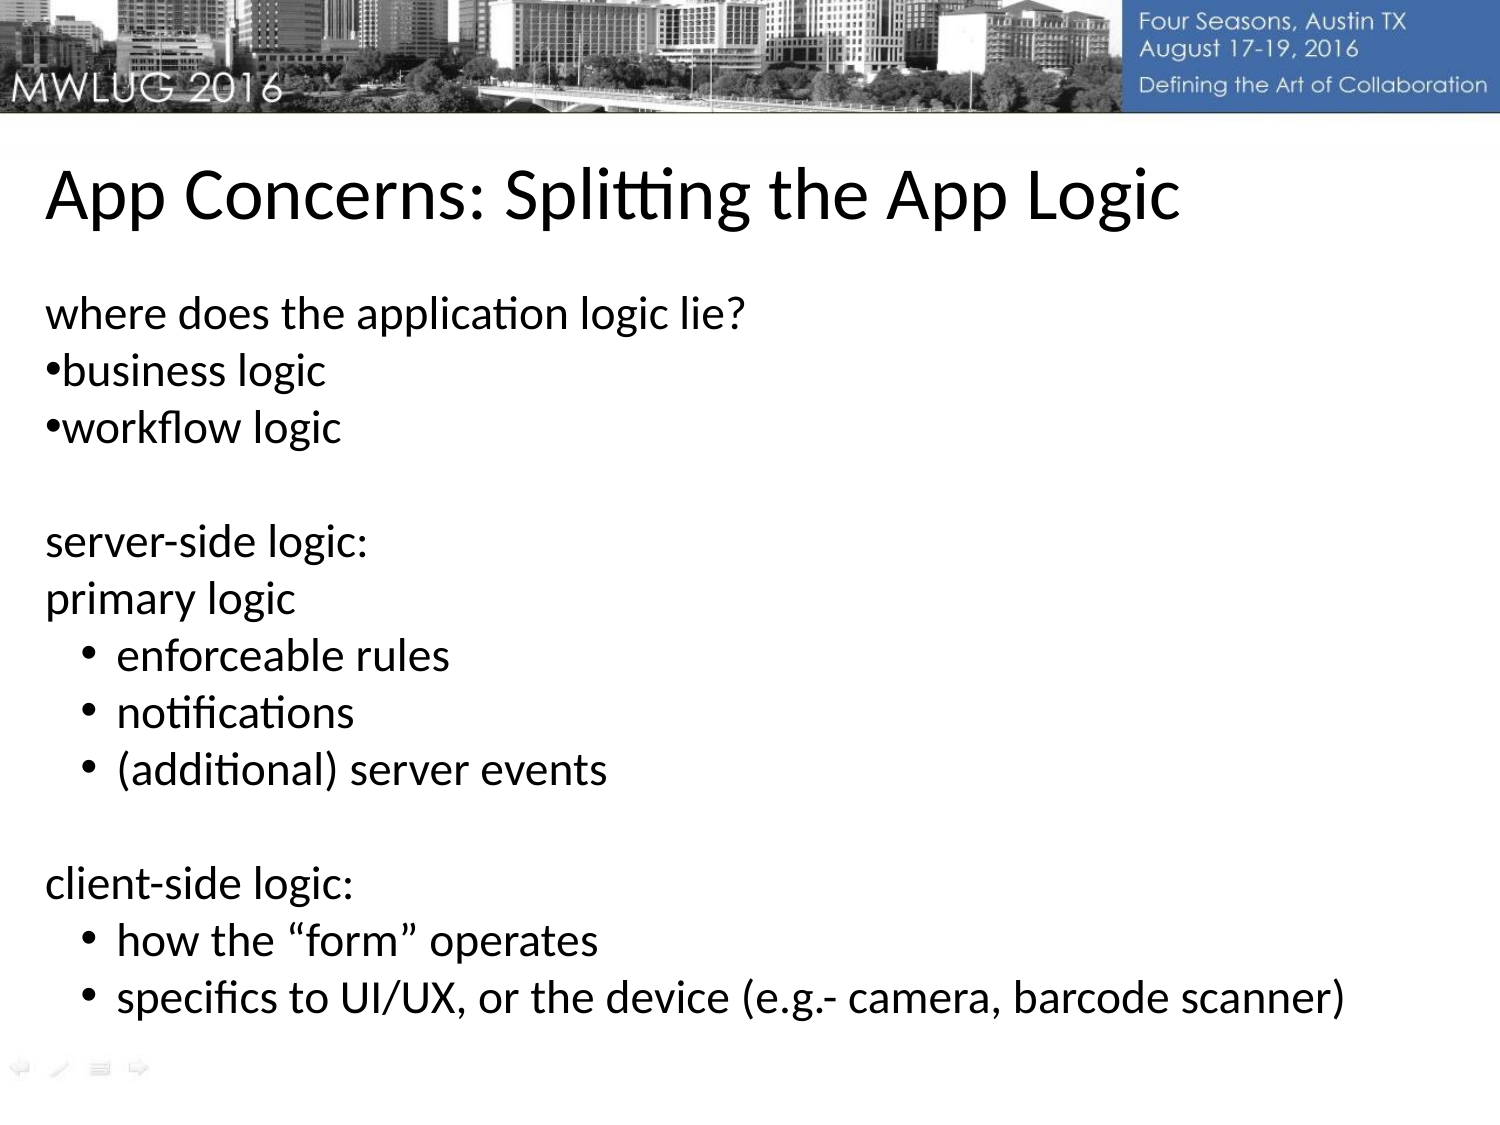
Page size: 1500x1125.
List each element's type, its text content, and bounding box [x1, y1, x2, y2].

text_box App Concerns: Splitting the App Logic [37, 137, 1463, 243]
list where does the application logic lie? business logic workflow logic server-side logic: primary logic enforceable rules notifications (additional) server events client-side logic: how the “form” operates specifics to UI/UX, or the device (e.g.- camera, barcode scanner) [36, 274, 1463, 1076]
picture [0, 0, 1500, 1125]
